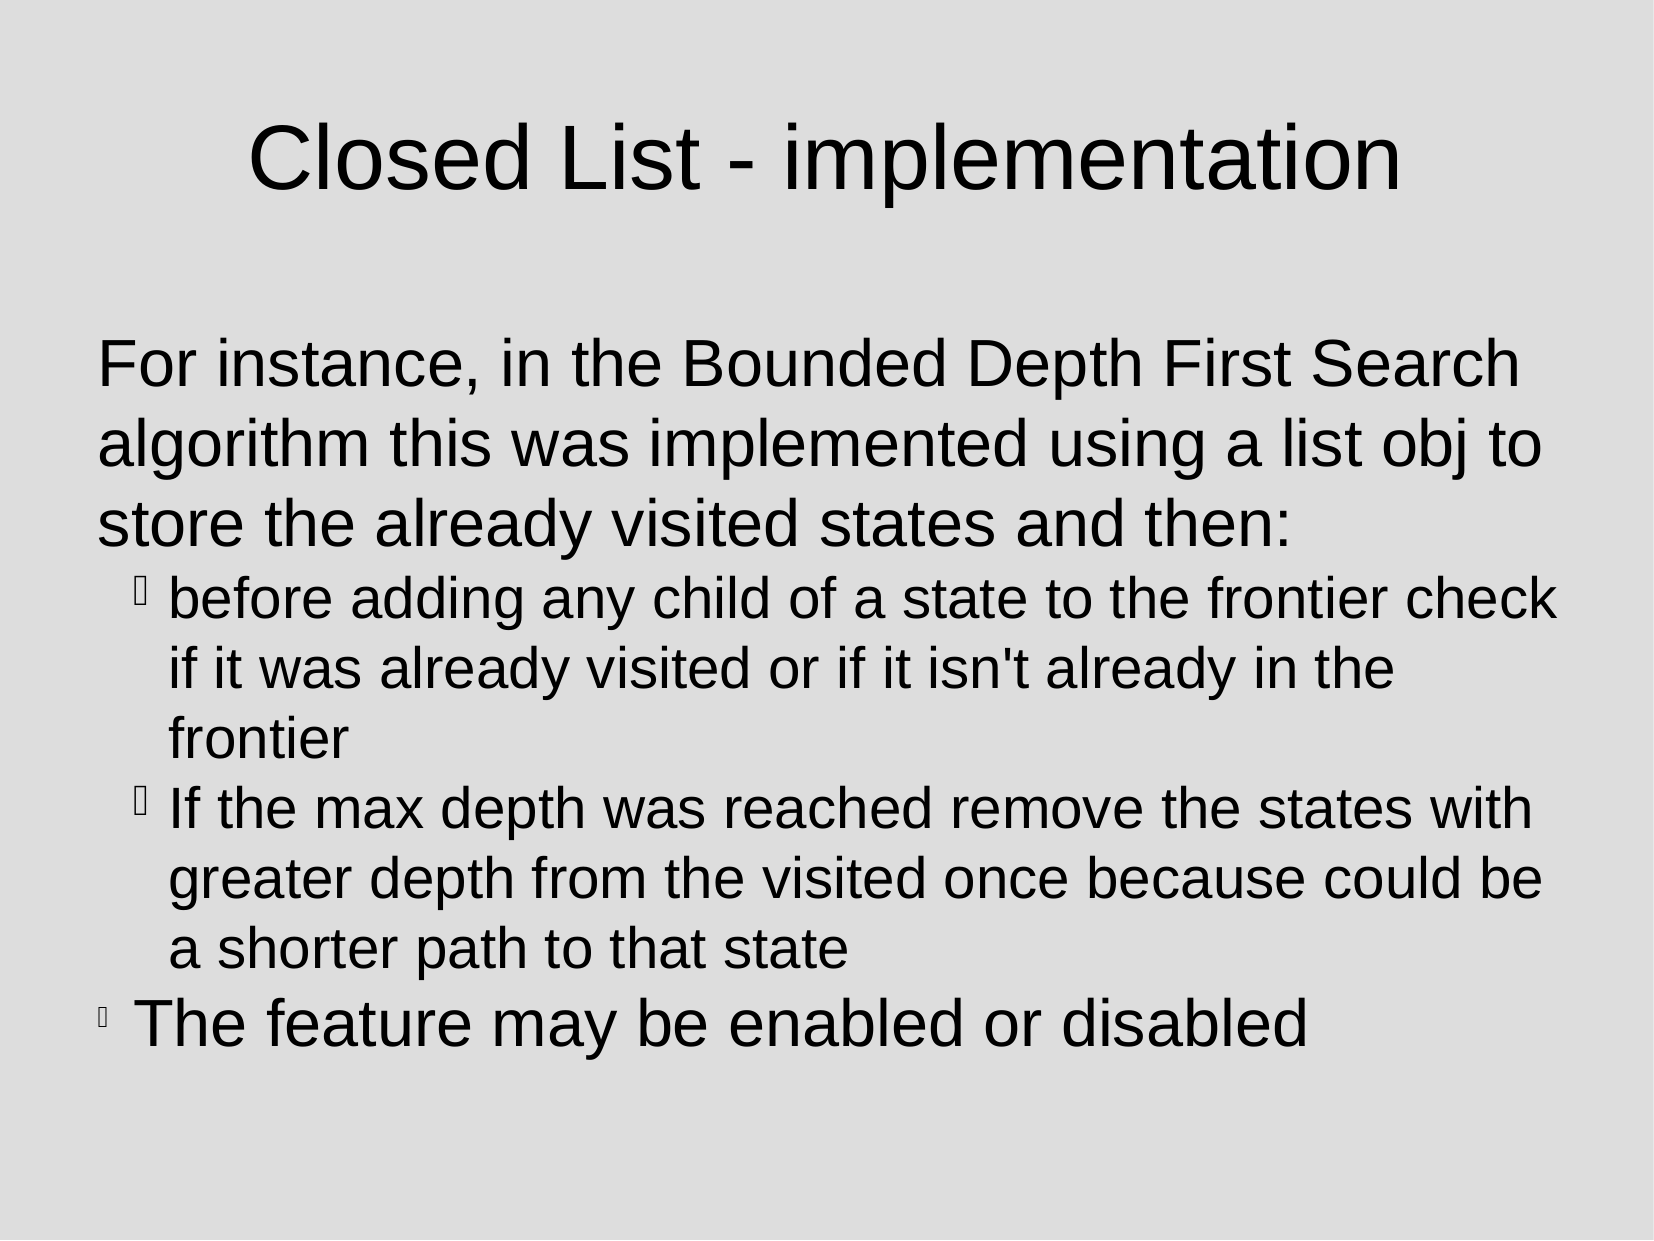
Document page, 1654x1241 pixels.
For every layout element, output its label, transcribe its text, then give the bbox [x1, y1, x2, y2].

text_box Closed List - implementation [82, 49, 1571, 257]
text_box For instance, in the Bounded Depth First Search algorithm this was implemented using a list obj to store the already visited states and then: before adding any child of a state to the frontier check if it was already visited or if it isn't already in the frontier If the max depth was reached remove the states with greater depth from the visited once because could be a shorter path to that state The feature may be enabled or disabled [97, 320, 1586, 1040]
